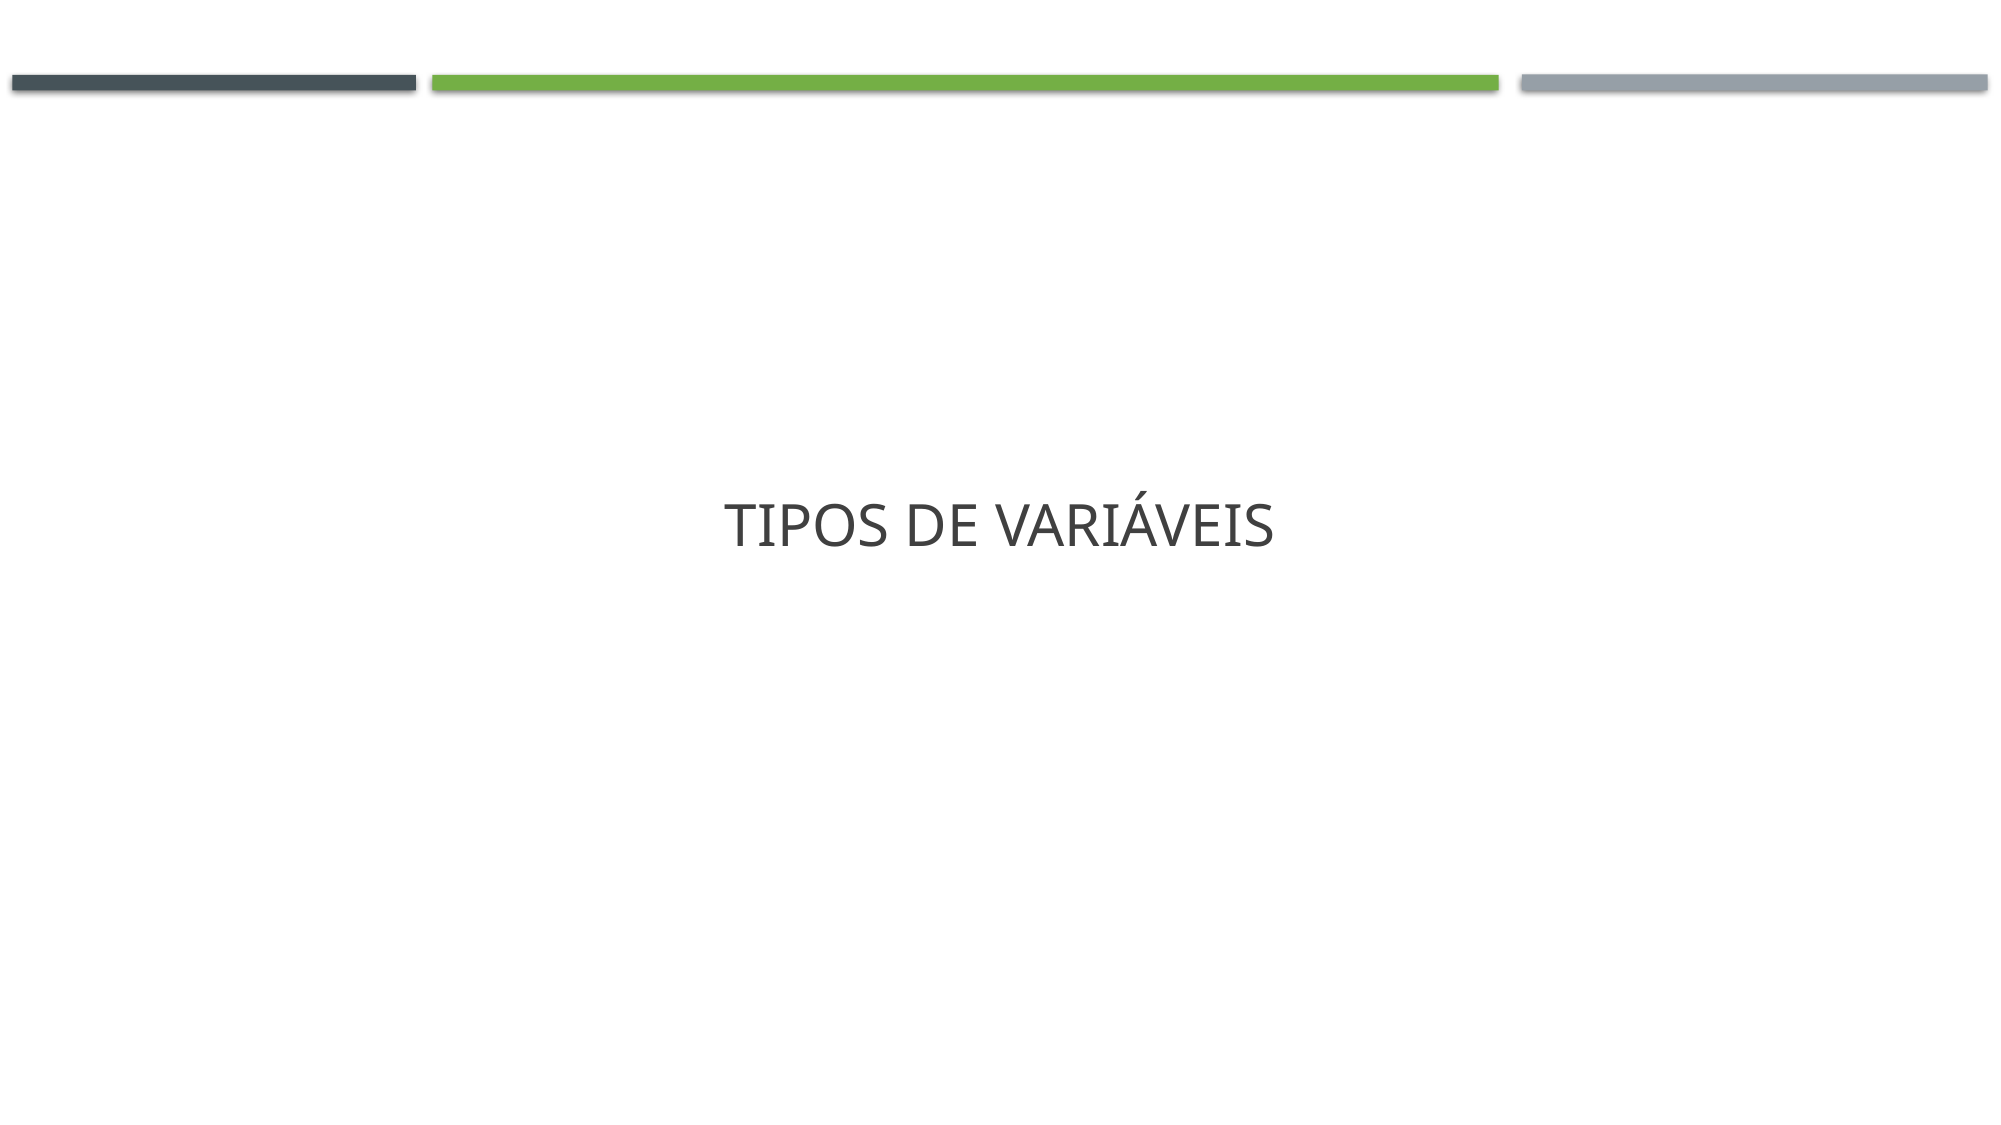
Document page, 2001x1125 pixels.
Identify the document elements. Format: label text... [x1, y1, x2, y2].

text_box Tipos de Variáveis [95, 440, 1905, 636]
